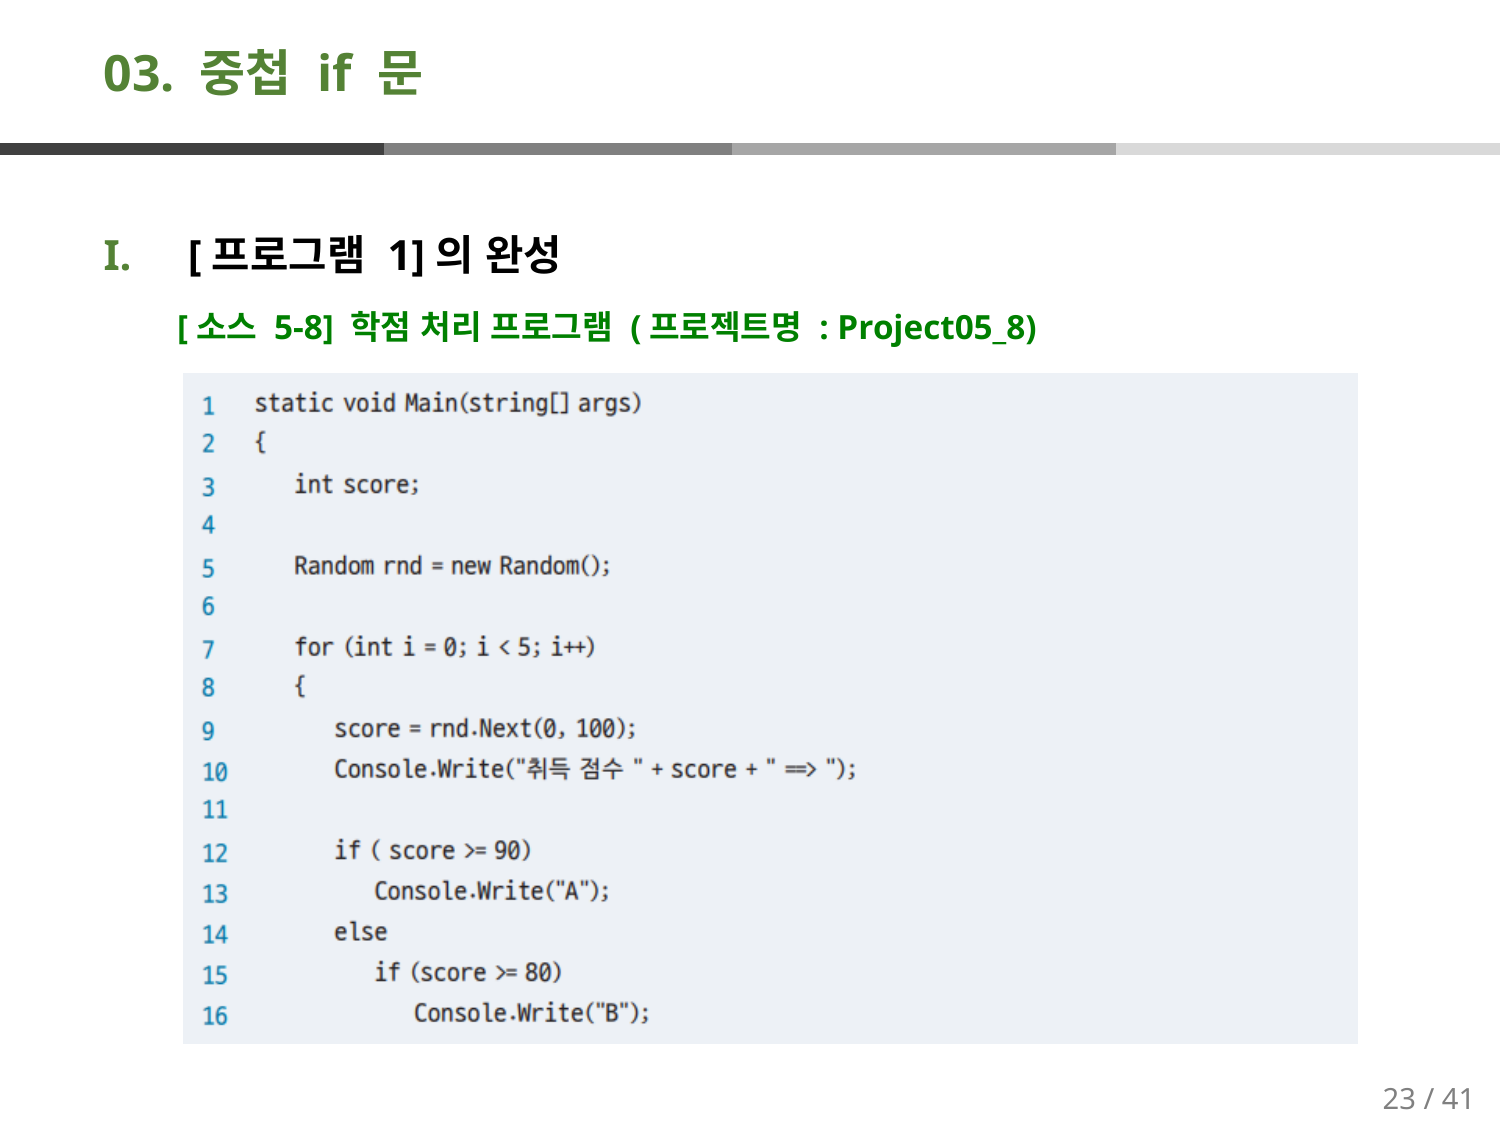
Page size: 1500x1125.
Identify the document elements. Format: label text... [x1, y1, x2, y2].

picture [182, 373, 1359, 1044]
title 03. 중첩 if 문 [88, 30, 1400, 121]
list [프로그램 1]의 완성 [소스 5-8] 학점 처리 프로그램 (프로젝트명 : Project05_8) [88, 196, 1424, 1125]
